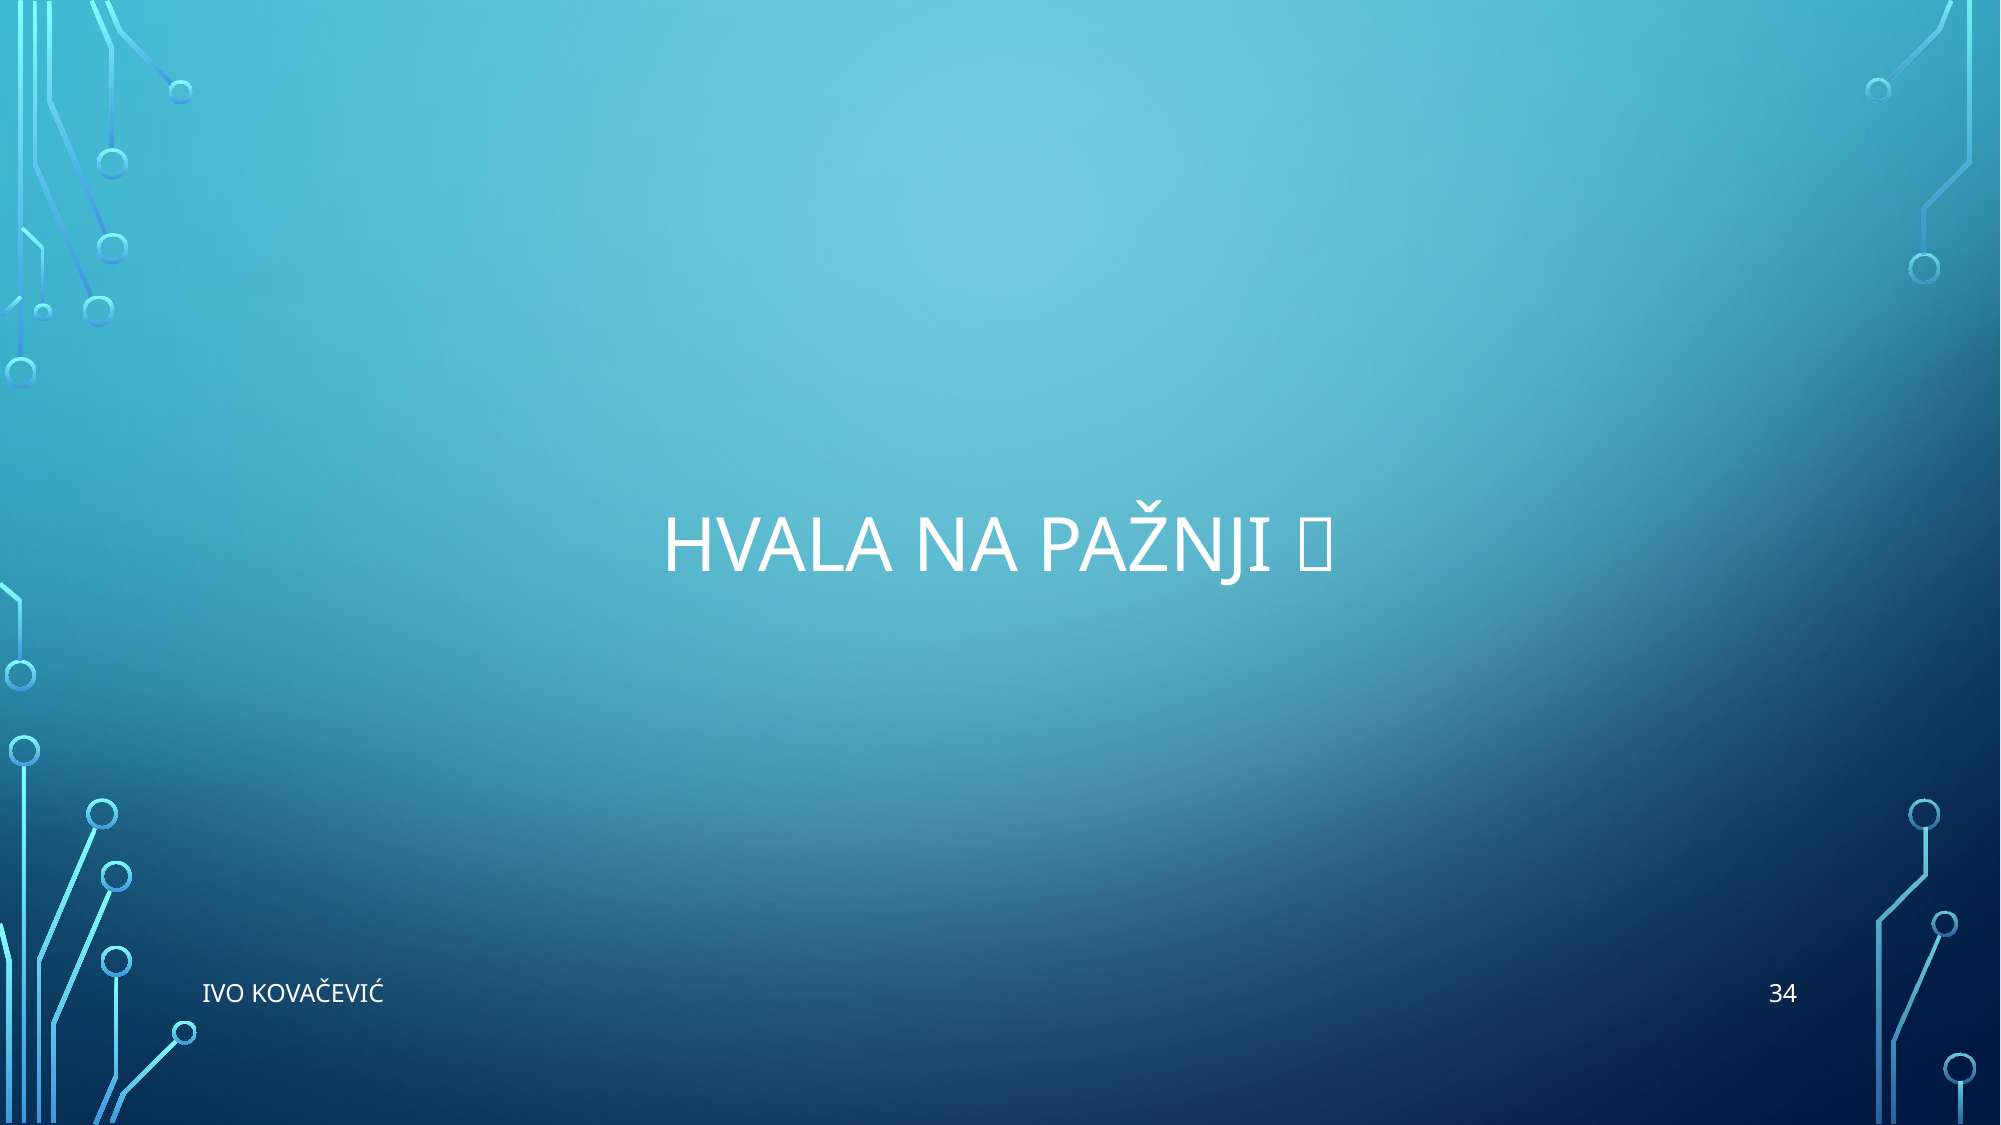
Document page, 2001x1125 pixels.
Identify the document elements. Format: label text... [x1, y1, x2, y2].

footer Ivo Kovačević [187, 965, 1211, 1025]
slide_number 34 [1685, 965, 1813, 1025]
title Hvala na pažnji  [187, 426, 1813, 669]
